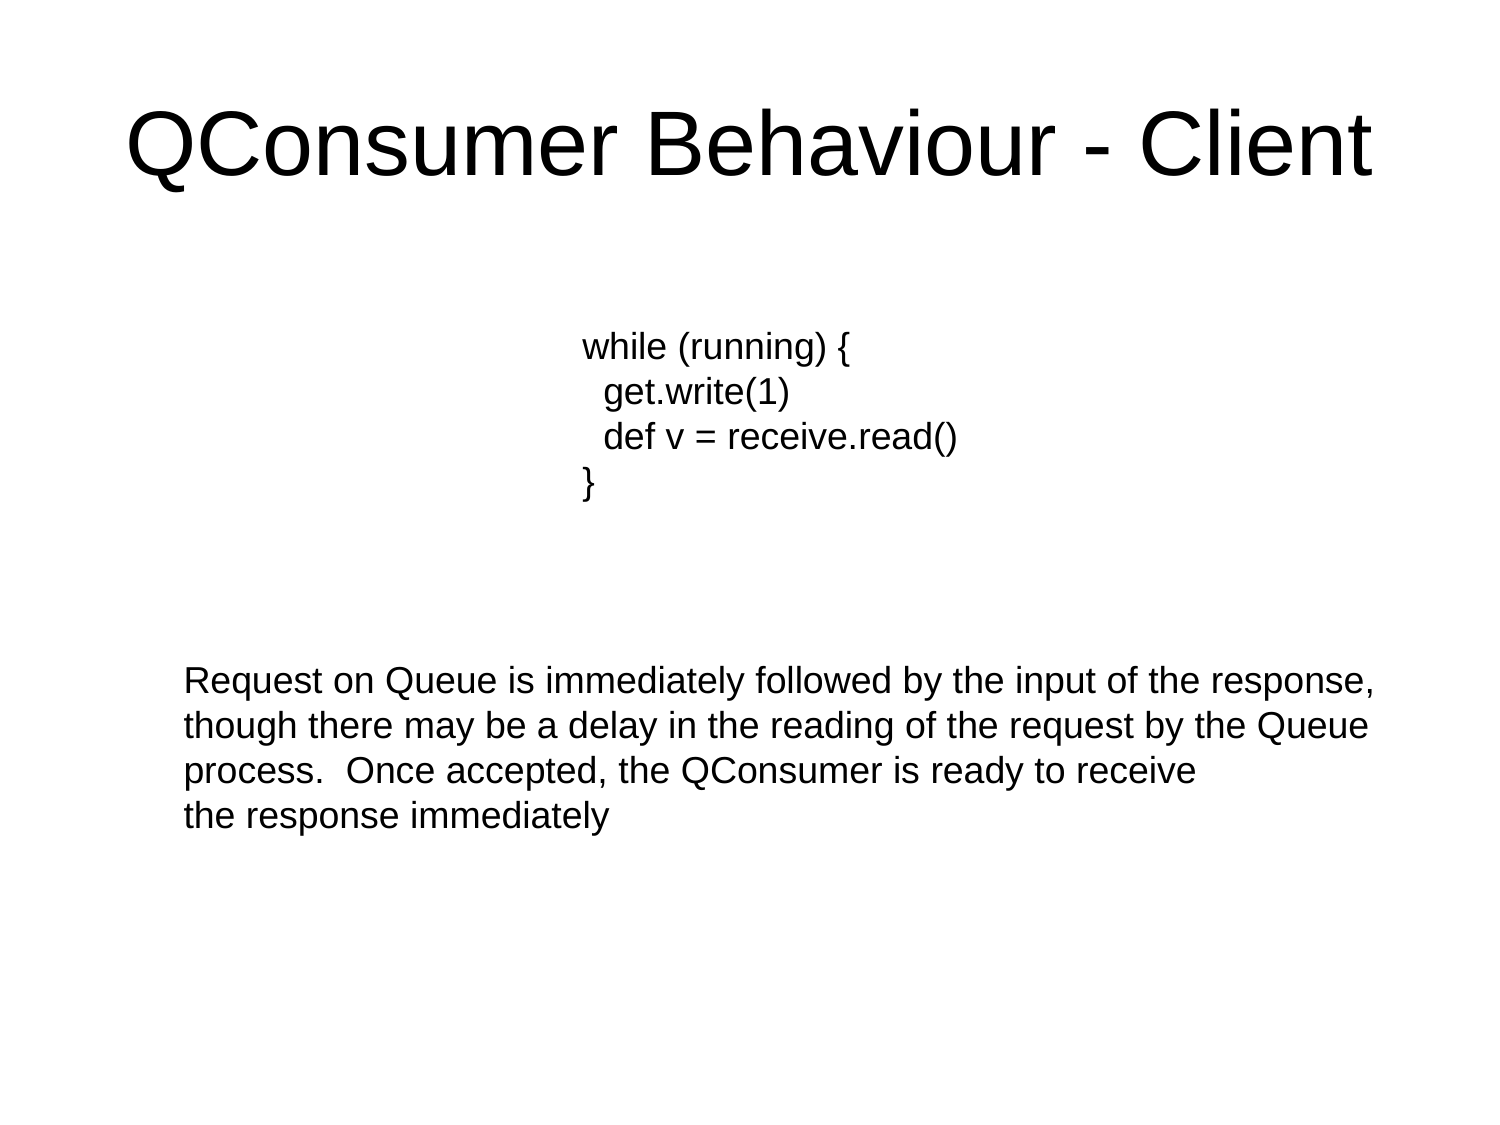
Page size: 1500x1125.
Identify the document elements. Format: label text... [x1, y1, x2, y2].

text_box while (running) { get.write(1) def v = receive.read() } [525, 314, 974, 510]
title QConsumer Behaviour - Client [74, 44, 1426, 233]
text_box Request on Queue is immediately followed by the input of the response, though there may be a delay in the reading of the request by the Queue process. Once accepted, the QConsumer is ready to receive the response immediately [168, 648, 1396, 844]
